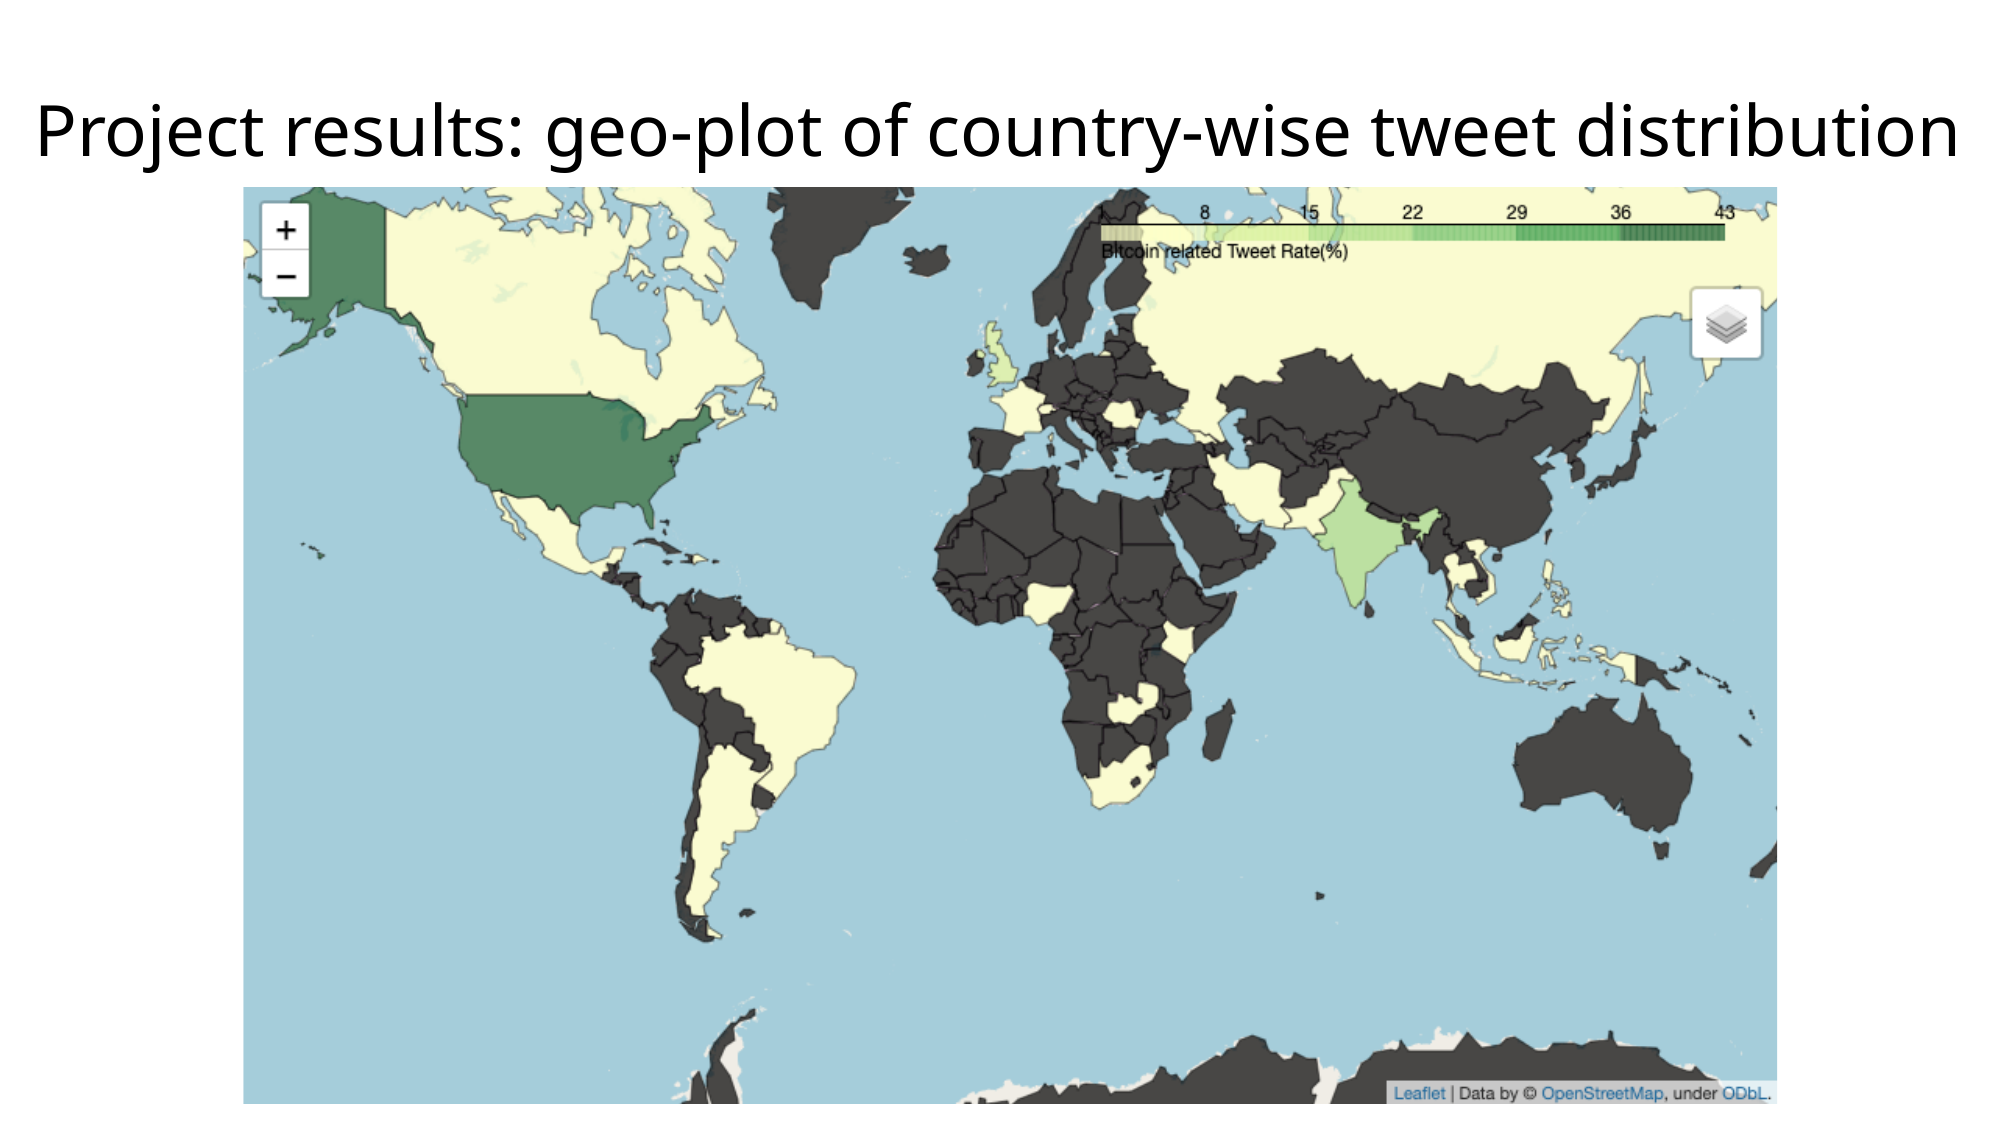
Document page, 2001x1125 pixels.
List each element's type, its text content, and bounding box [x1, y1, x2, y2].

picture [242, 187, 1778, 1104]
title Project results: geo-plot of country-wise tweet distribution [14, 25, 1984, 179]
